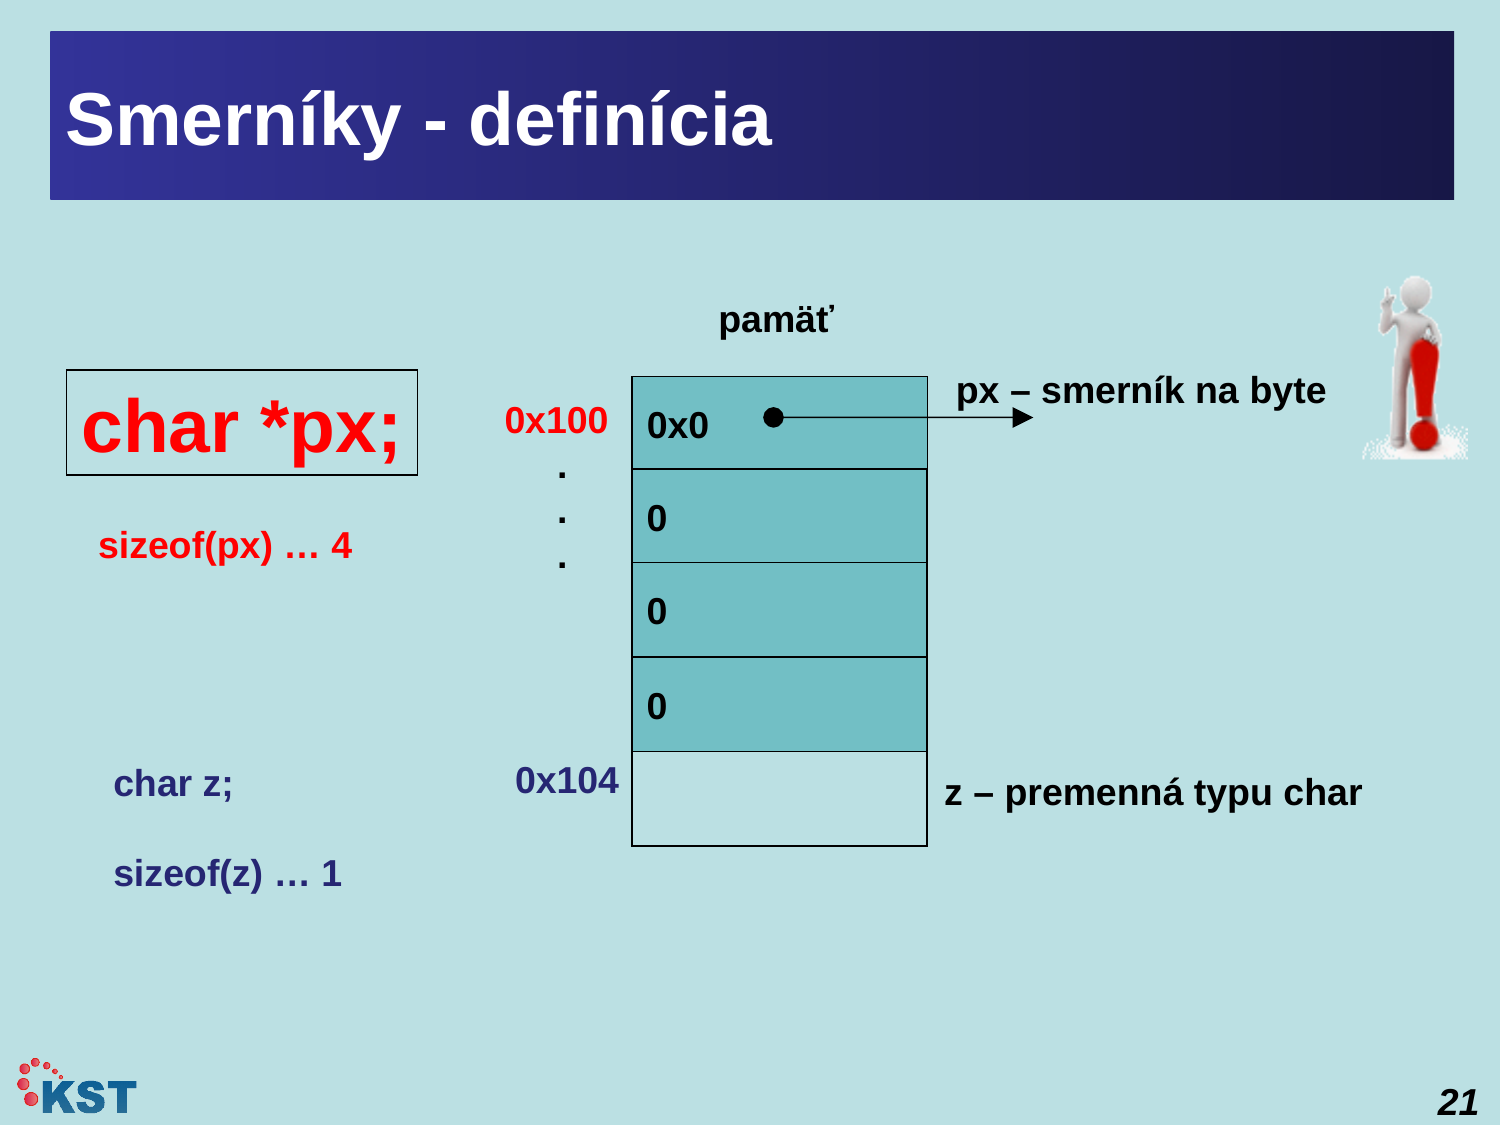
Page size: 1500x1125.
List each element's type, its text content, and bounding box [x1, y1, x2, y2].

text_box [644, 752, 928, 847]
picture [1360, 253, 1468, 468]
text_box pamäť [703, 287, 850, 348]
text_box [763, 407, 940, 428]
picture [17, 1058, 140, 1118]
slide_number 21 [1413, 1070, 1495, 1118]
text_box 0x100 . . . 0x104 [489, 388, 644, 853]
text_box z – premenná typu char [929, 760, 1378, 821]
text_box [1012, 418, 1033, 428]
title Smerníky - definícia [49, 30, 1455, 200]
text_box char *px; [66, 370, 418, 475]
text_box 0 [631, 657, 928, 752]
text_box sizeof(px) … 4 [83, 513, 368, 574]
text_box char z; sizeof(z) … 1 [98, 751, 358, 901]
text_box 0 [631, 468, 928, 562]
text_box 0 [631, 562, 928, 657]
text_box 0x0 [632, 376, 928, 468]
text_box px – smerník na byte [940, 358, 1342, 418]
